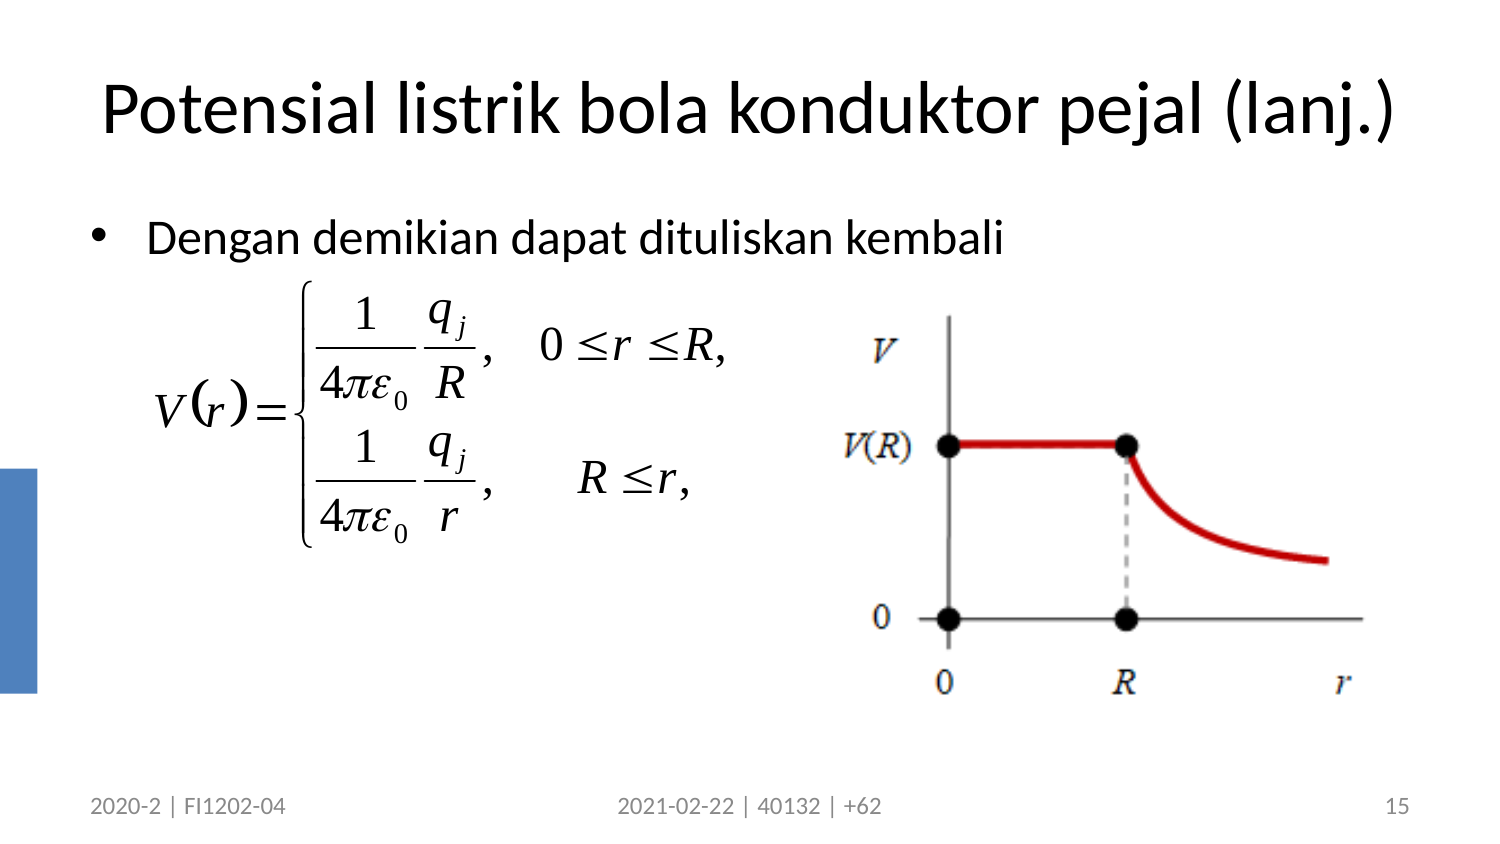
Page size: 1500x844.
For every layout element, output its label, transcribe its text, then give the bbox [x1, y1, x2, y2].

list Dengan demikian dapat dituliskan kembali [74, 196, 1426, 754]
title Potensial listrik bola konduktor pejal (lanj.) [74, 33, 1426, 175]
picture [821, 303, 1378, 716]
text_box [149, 271, 735, 558]
slide_number 2020-2 | FI1202-04 [75, 782, 463, 827]
footer 2021-02-22 | 40132 | +62 [512, 782, 988, 827]
slide_number 15 [1074, 782, 1425, 827]
